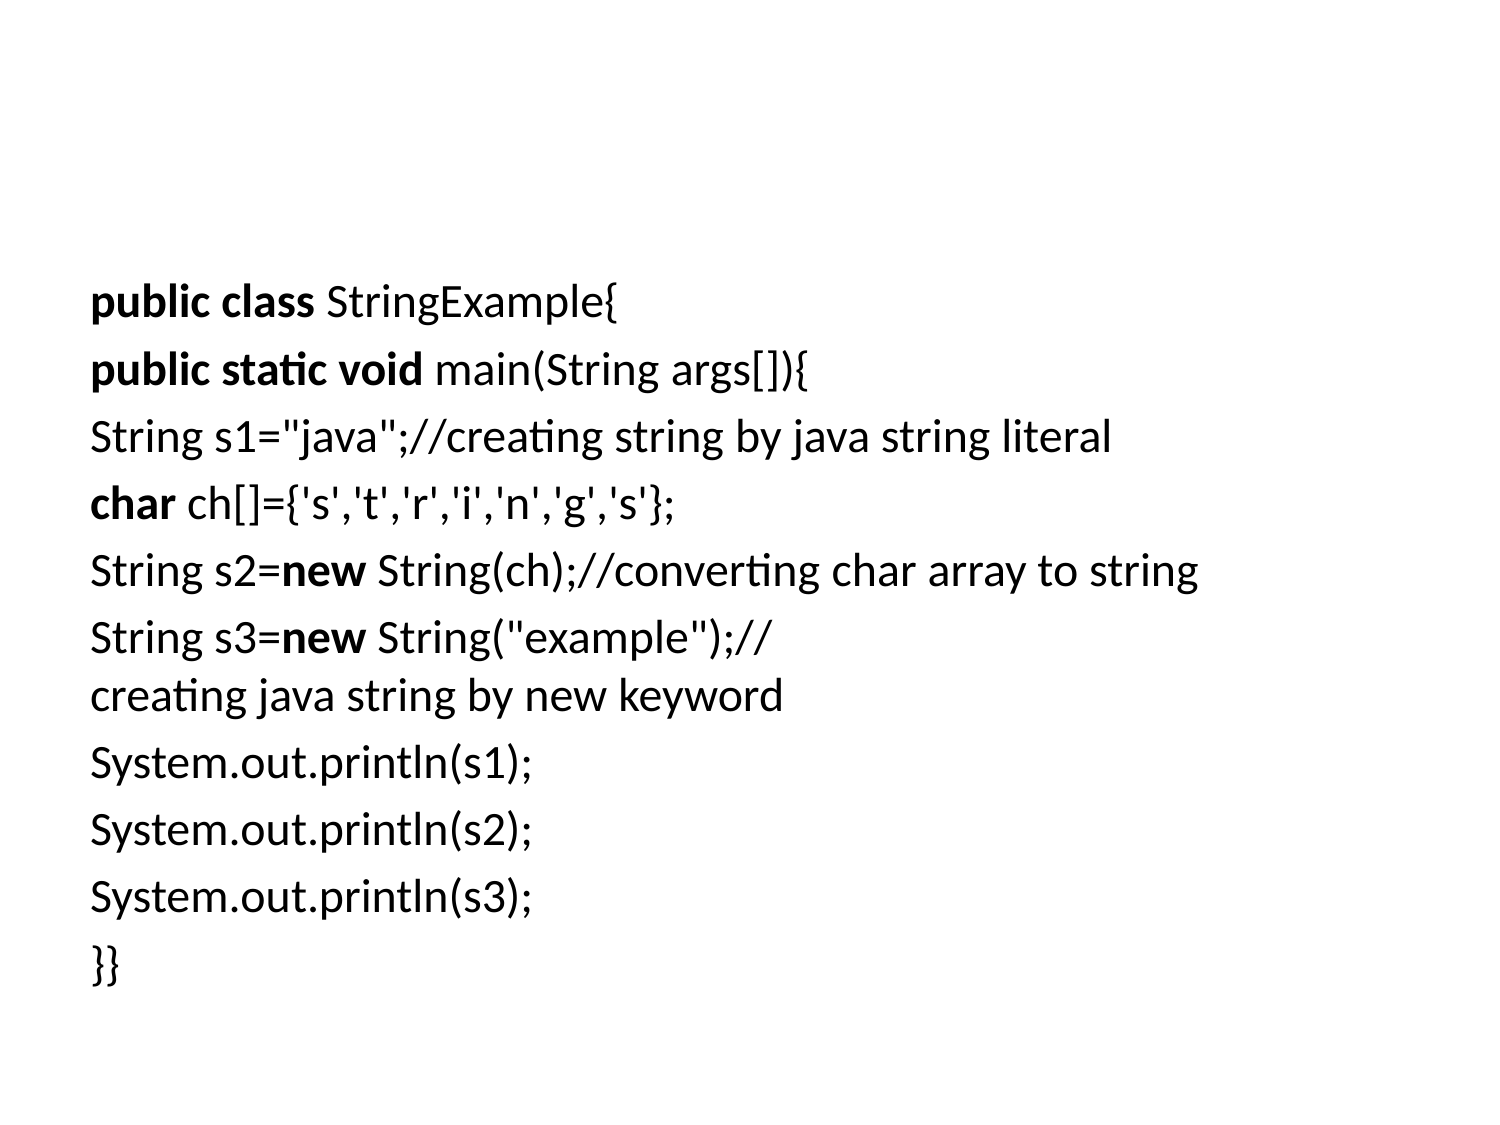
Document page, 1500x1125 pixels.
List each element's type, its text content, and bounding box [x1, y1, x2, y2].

list public class StringExample{ public static void main(String args[]){ String s1="java";//creating string by java string literal char ch[]={'s','t','r','i','n','g','s'}; String s2=new String(ch);//converting char array to string String s3=new String("example");//creating java string by new keyword System.out.println(s1); System.out.println(s2); System.out.println(s3); }} [75, 262, 1425, 1005]
